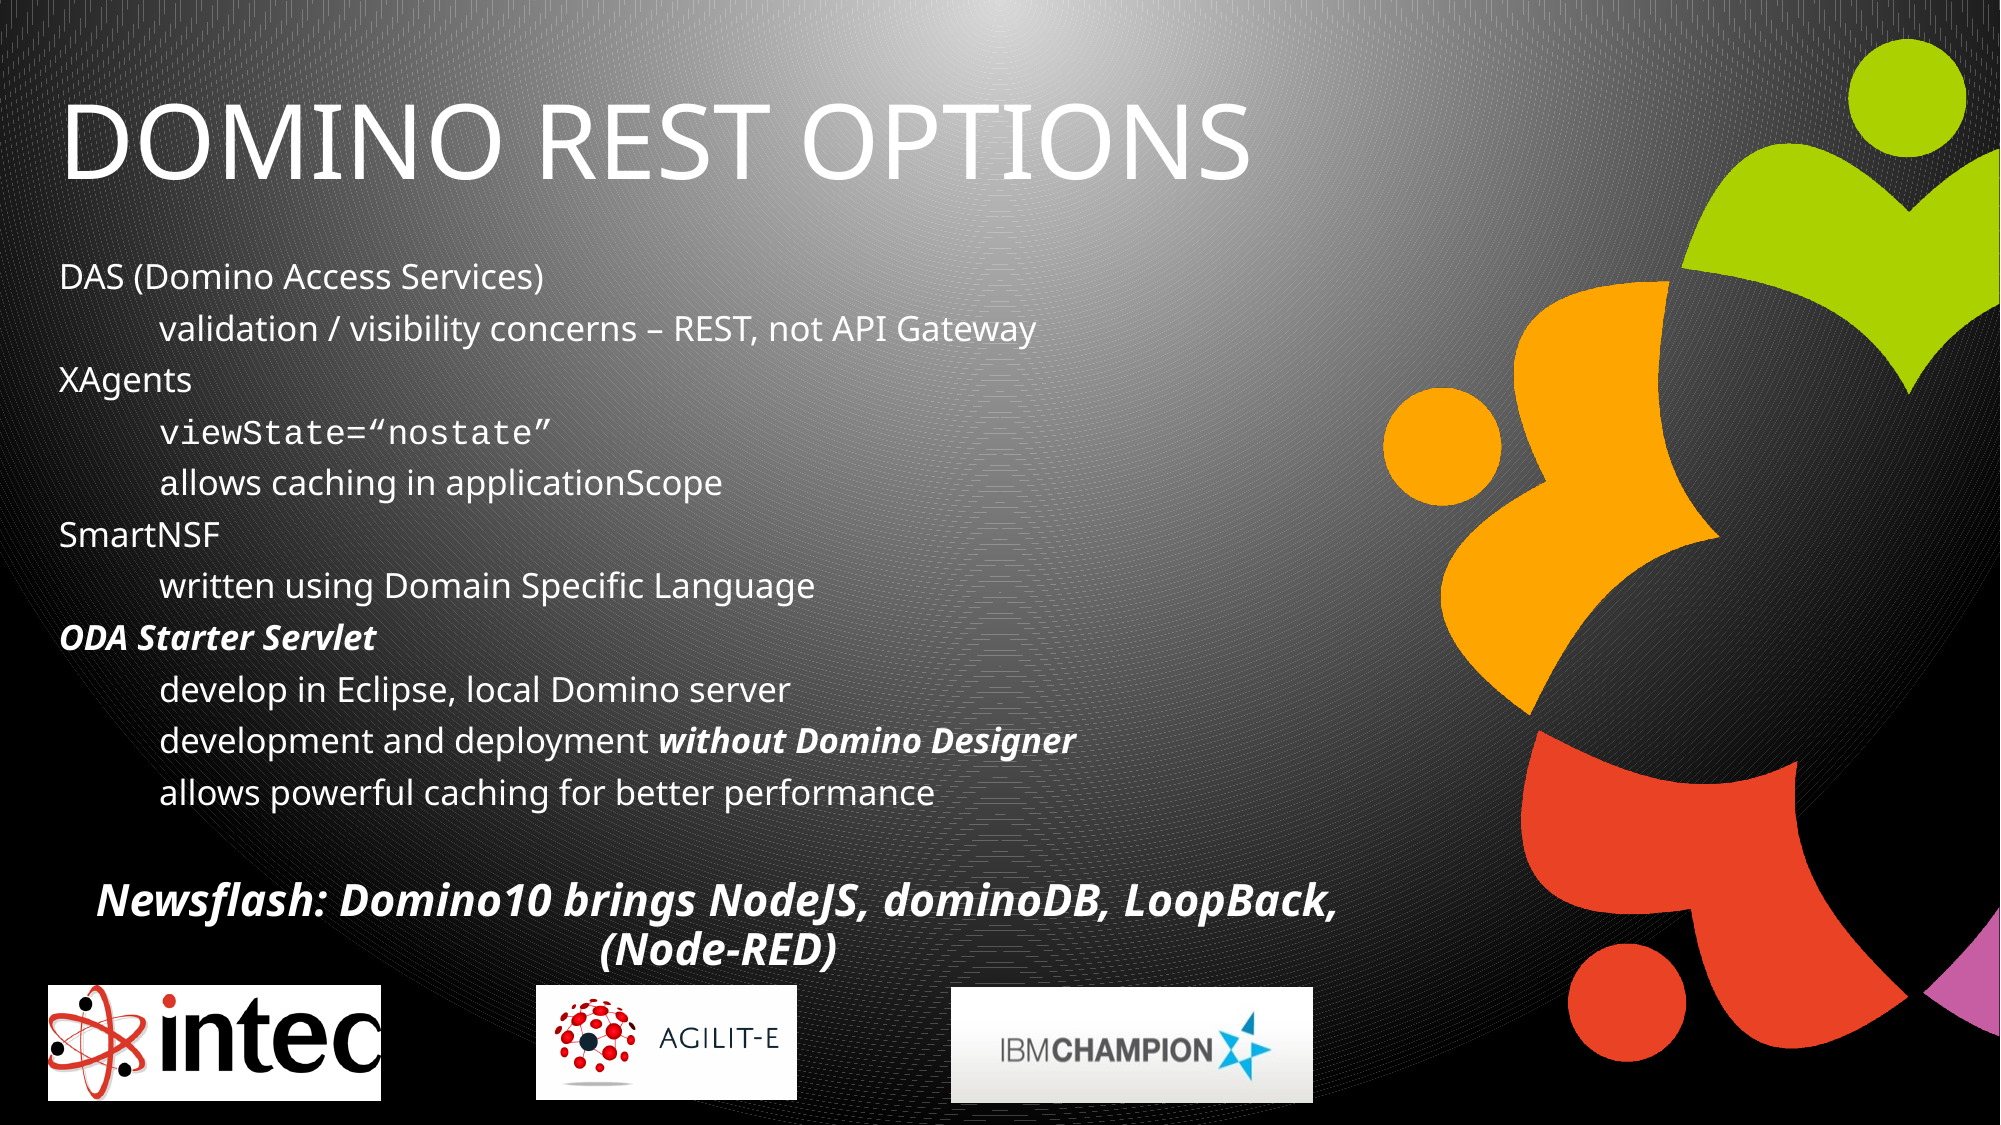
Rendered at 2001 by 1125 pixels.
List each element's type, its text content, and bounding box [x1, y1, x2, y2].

title Domino rest options [43, 39, 1743, 252]
list DAS (Domino Access Services) validation / visibility concerns – REST, not API Gateway XAgents viewState=“nostate” allows caching in applicationScope SmartNSF written using Domain Specific Language ODA Starter Servlet develop in Eclipse, local Domino server development and deployment without Domino Designer allows powerful caching for better performance Newsflash: Domino10 brings NodeJS, dominoDB, LoopBack, (Node-RED) [43, 252, 1394, 984]
picture [1318, 39, 2000, 1103]
picture [48, 985, 381, 1101]
picture [951, 987, 1313, 1103]
picture [536, 985, 797, 1100]
